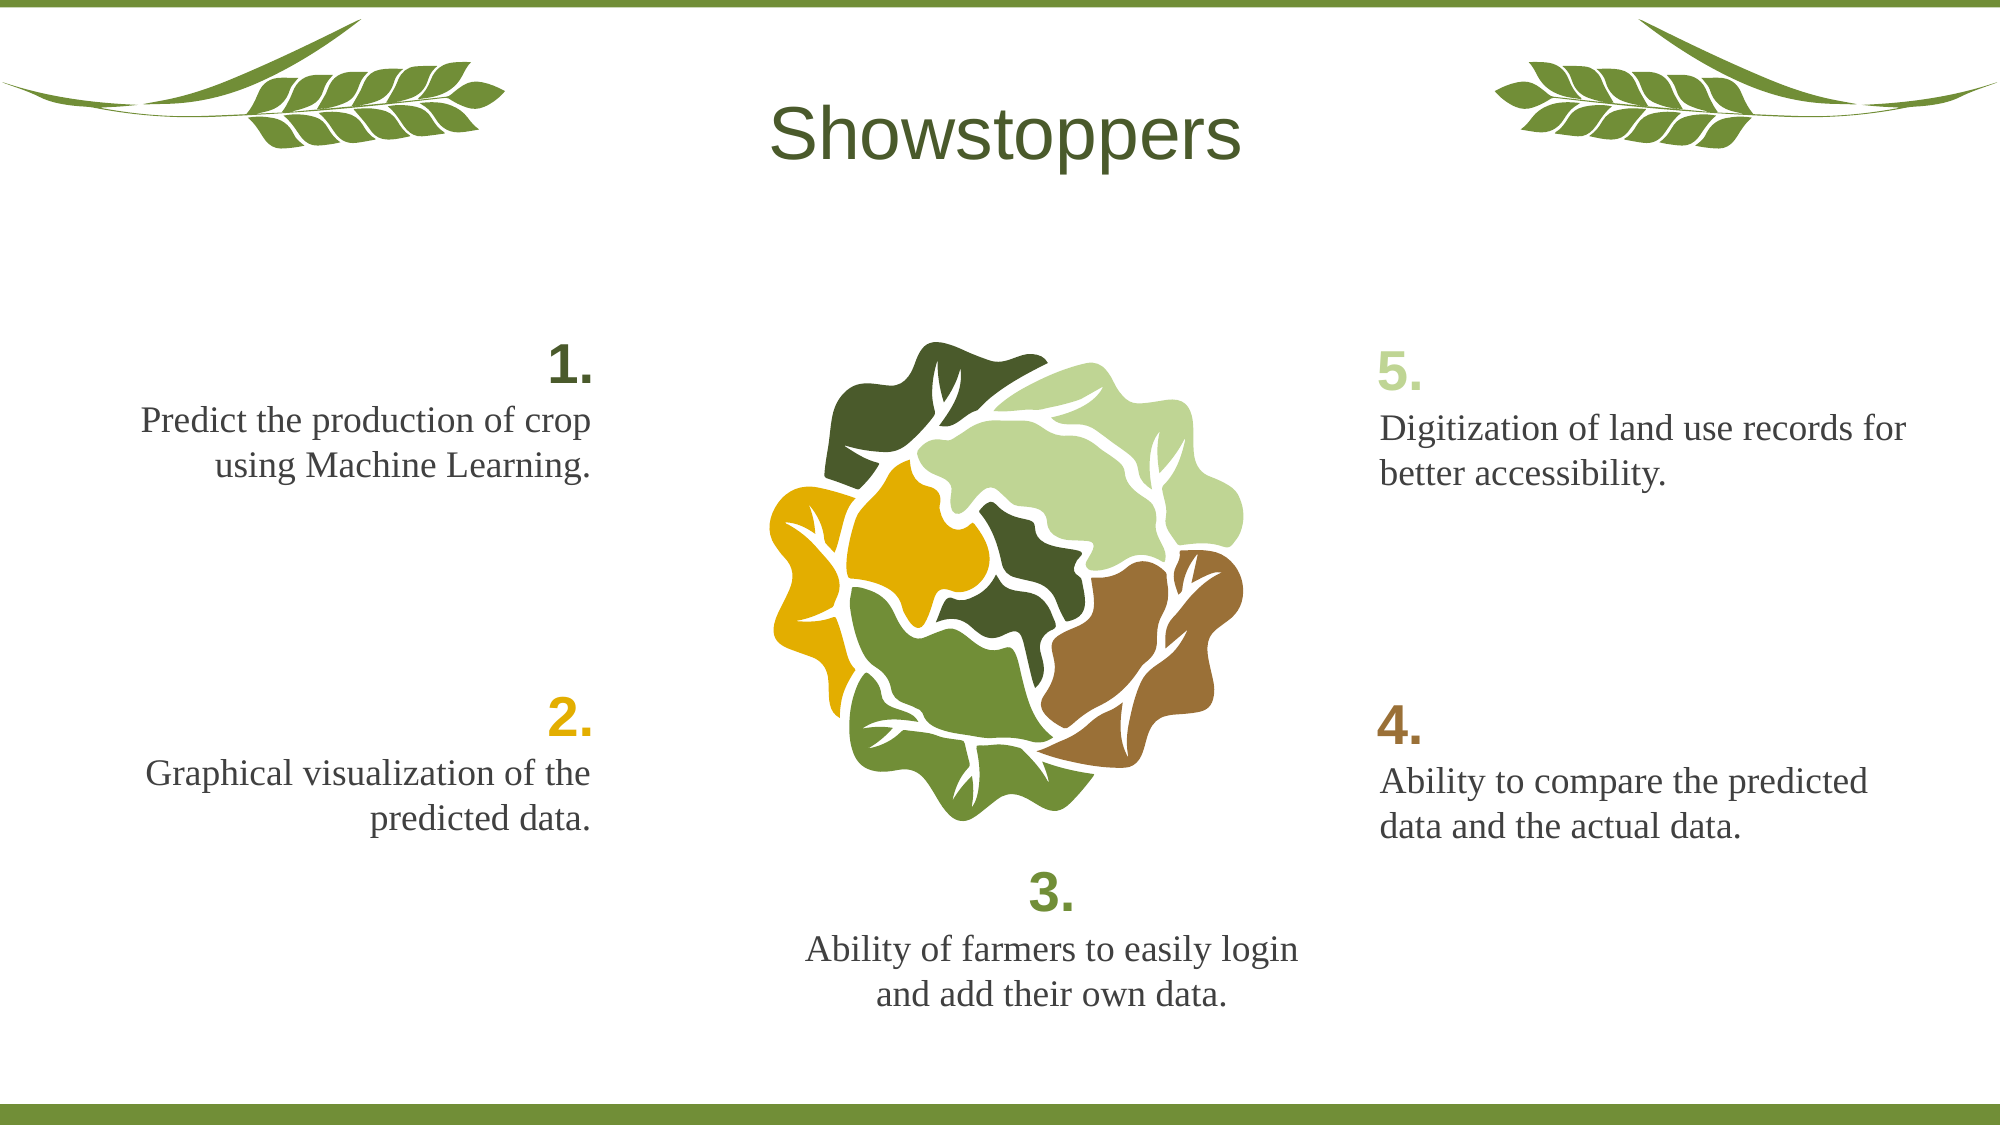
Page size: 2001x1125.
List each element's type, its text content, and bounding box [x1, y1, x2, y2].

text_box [774, 855, 1330, 1015]
list Showstoppers [56, 75, 1956, 195]
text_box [21, 680, 595, 840]
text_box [56, 326, 595, 486]
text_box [1376, 334, 1965, 494]
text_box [1376, 687, 1944, 893]
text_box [769, 342, 1244, 821]
